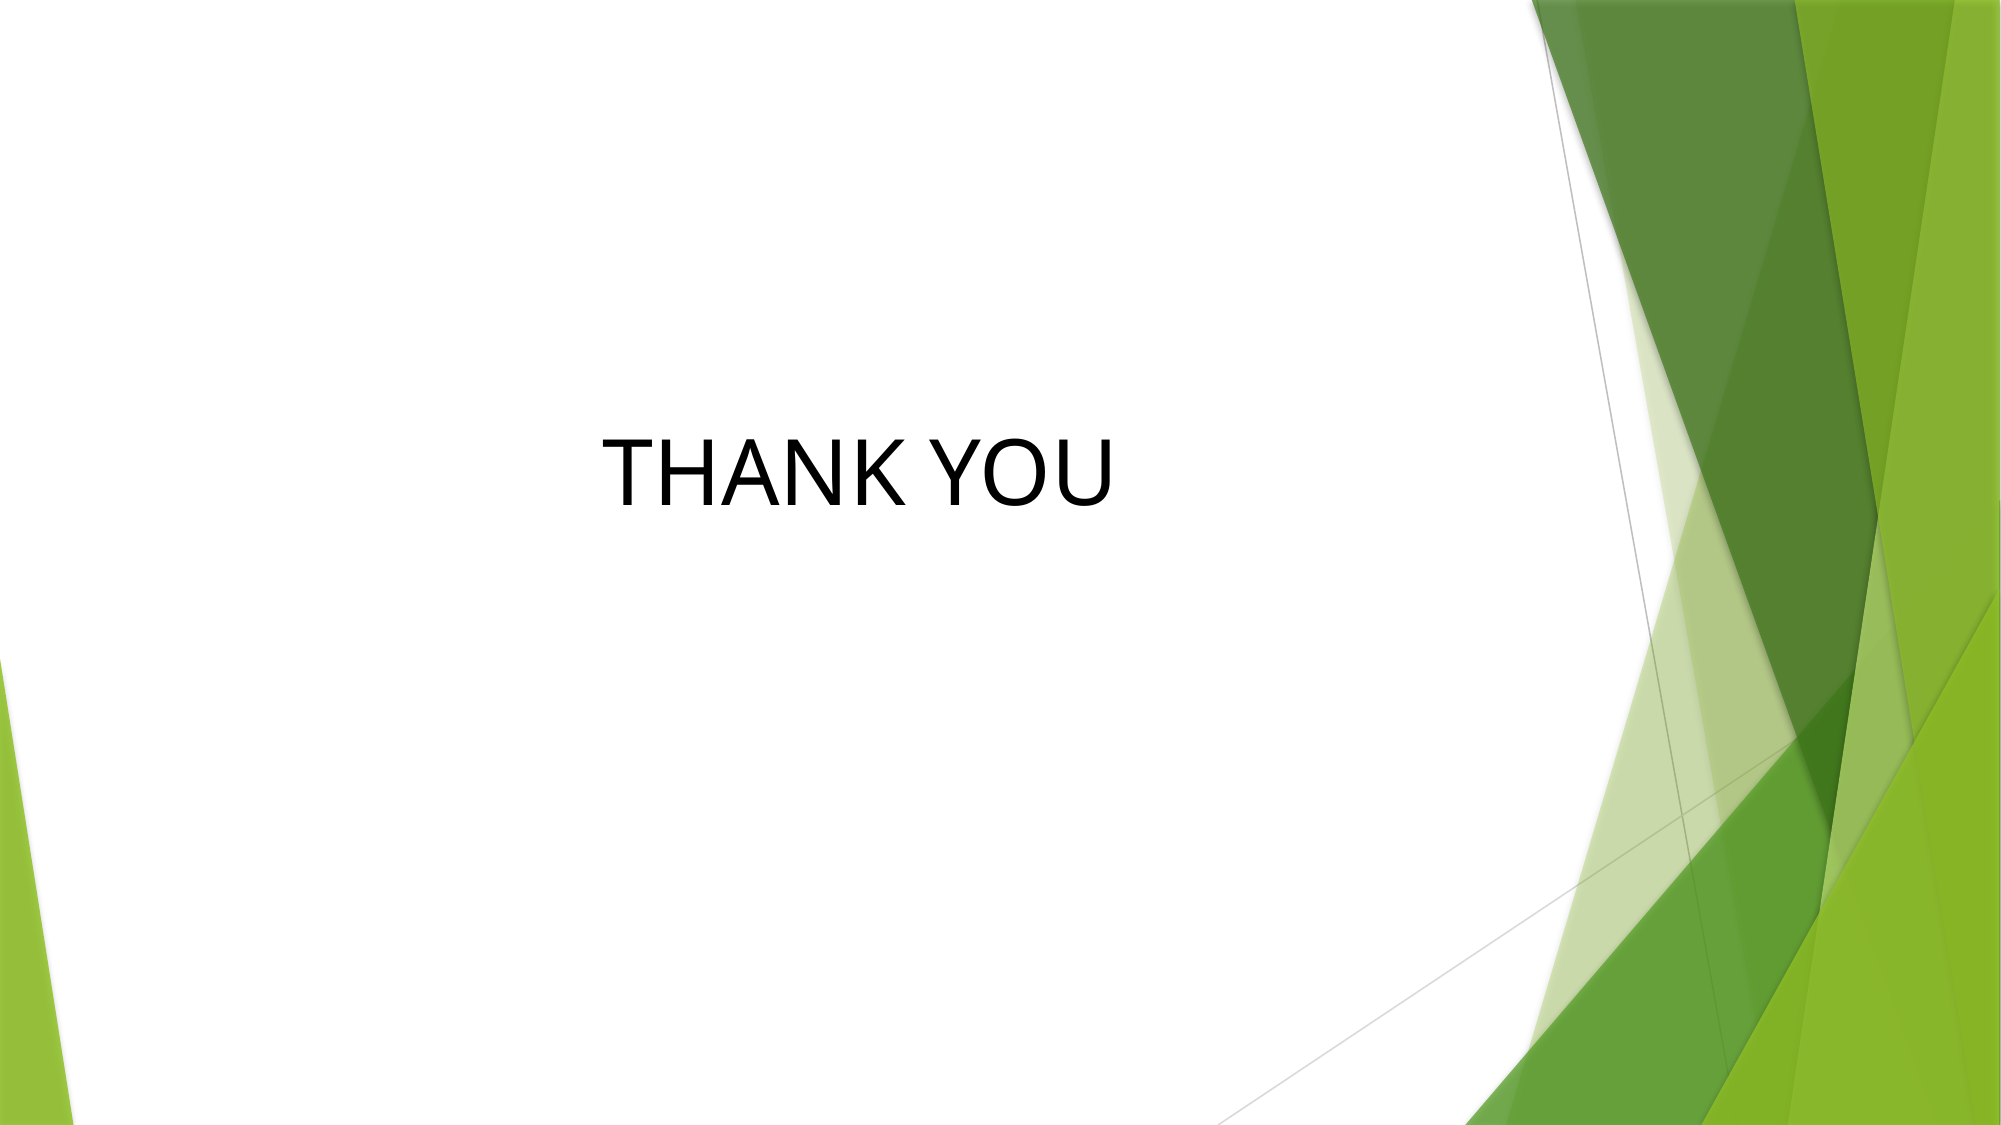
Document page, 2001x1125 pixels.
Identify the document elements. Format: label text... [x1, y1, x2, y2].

text_box THANK YOU [587, 406, 1329, 531]
